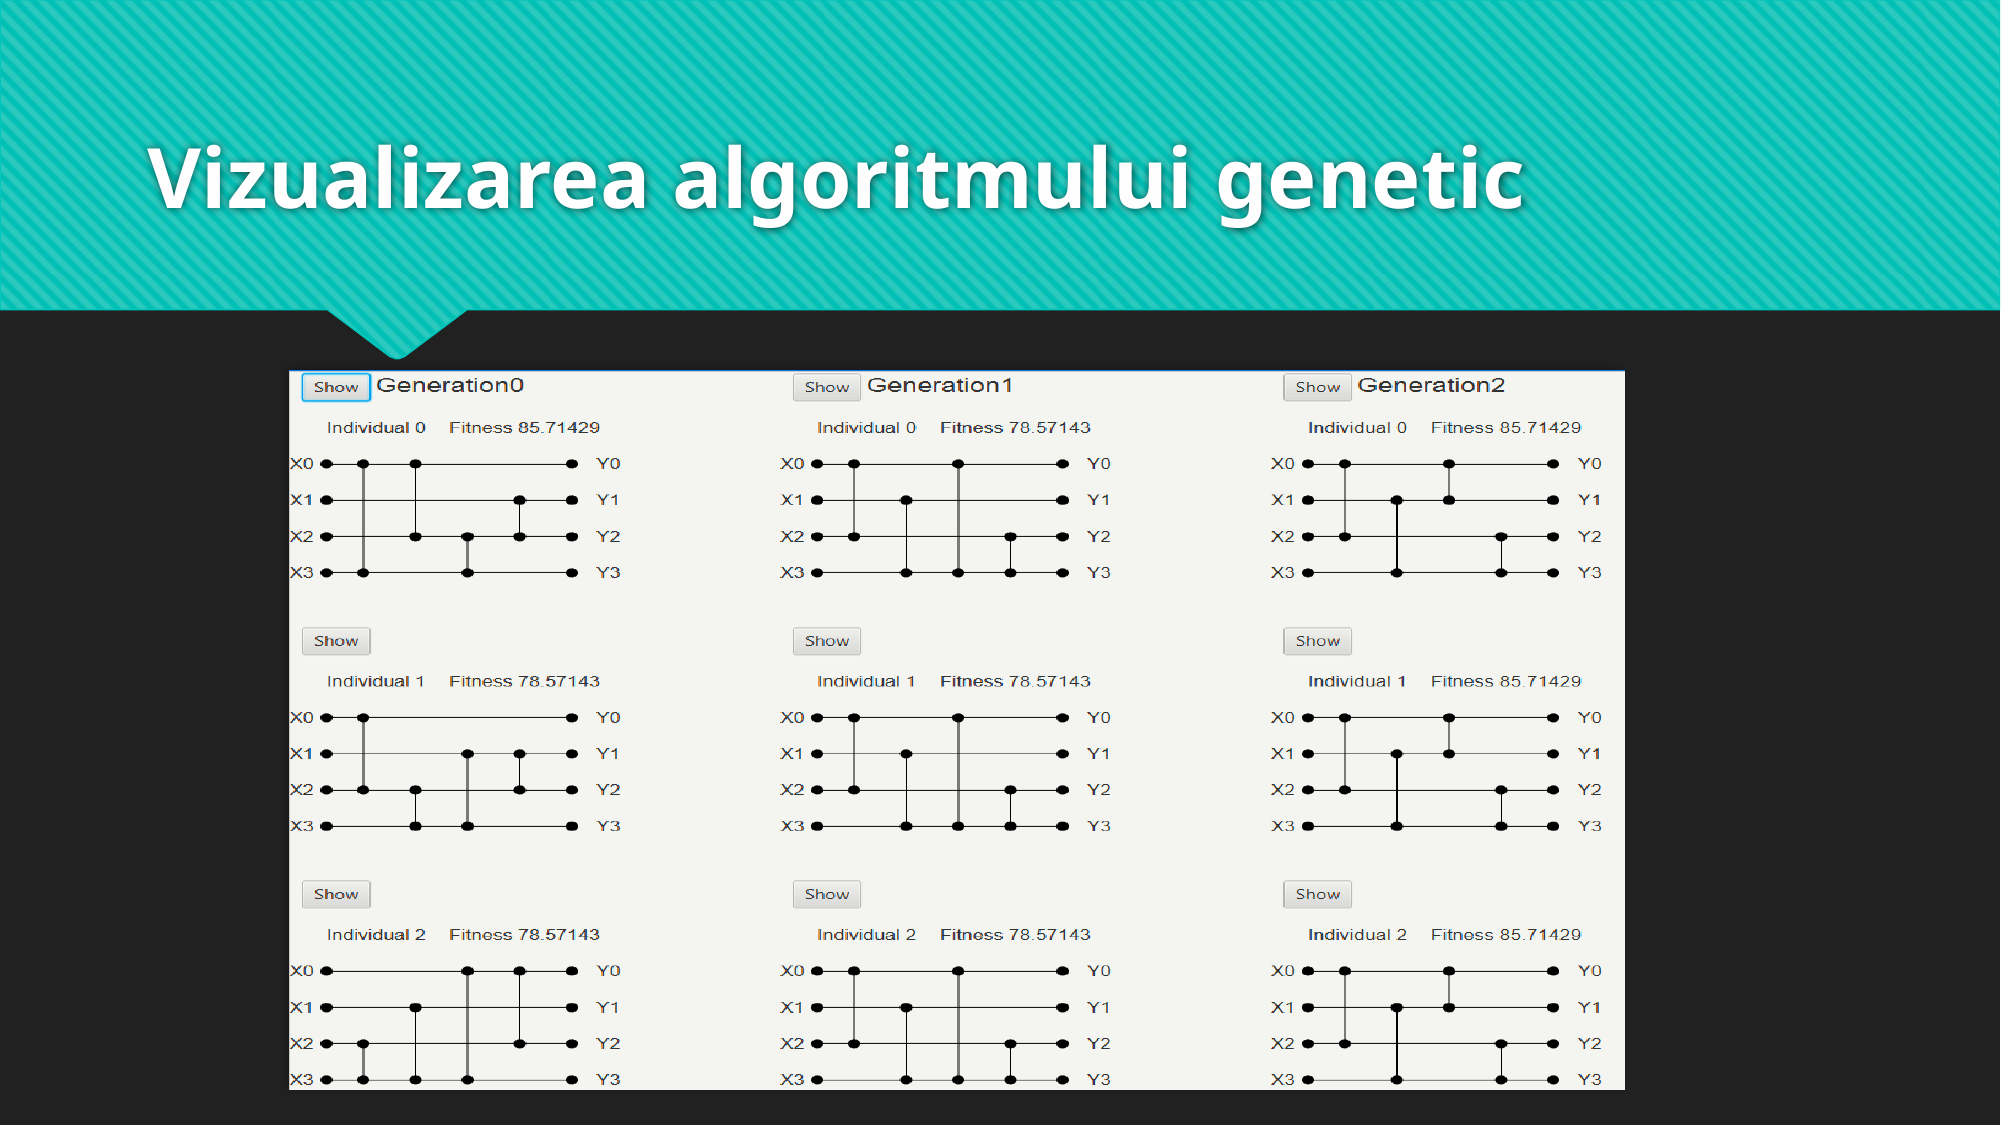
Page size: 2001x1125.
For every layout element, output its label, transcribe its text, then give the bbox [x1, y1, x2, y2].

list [289, 370, 1625, 1090]
title Vizualizarea algoritmului genetic [132, 73, 1868, 233]
